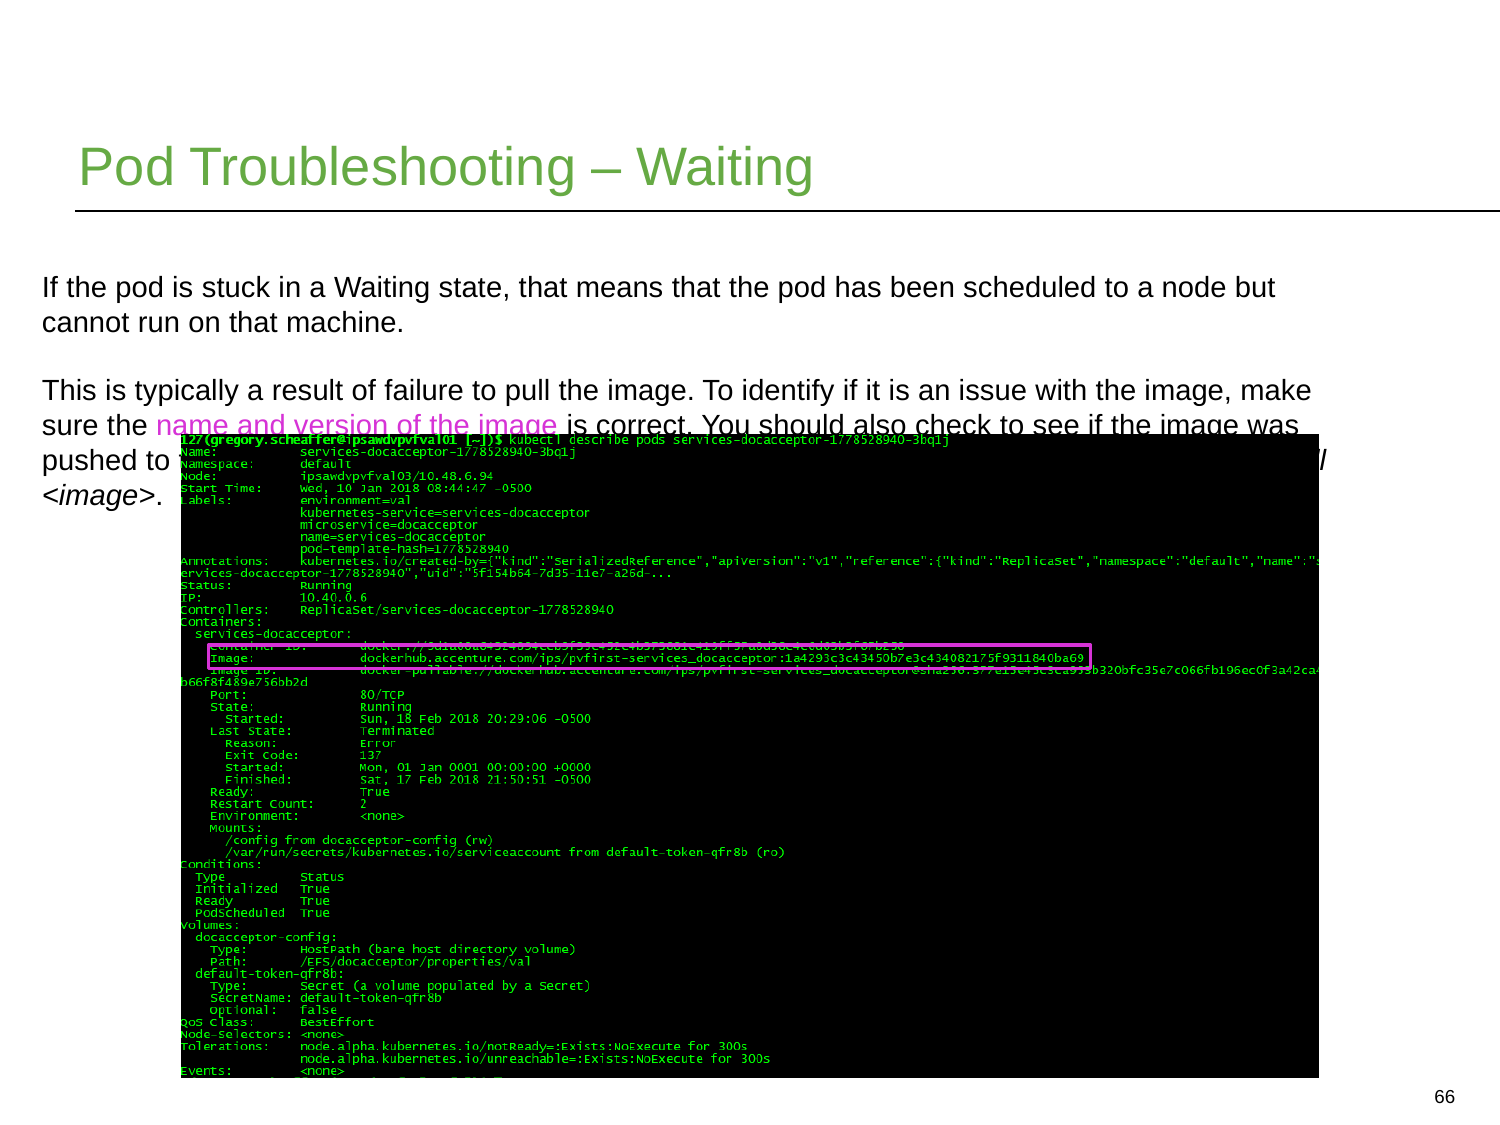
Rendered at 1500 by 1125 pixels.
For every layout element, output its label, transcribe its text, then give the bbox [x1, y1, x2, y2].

slide_number 66 [1191, 1070, 1471, 1116]
list If the pod is stuck in a Waiting state, that means that the pod has been scheduled to a node but cannot run on that machine. This is typically a result of failure to pull the image. To identify if it is an issue with the image, make sure the name and version of the image is correct. You should also check to see if the image was pushed to the repository and if you can pull the image on your local machine by running docker pull <image>. [34, 260, 1335, 563]
picture [180, 434, 1319, 1079]
title Pod Troubleshooting – Waiting [71, 52, 1430, 204]
